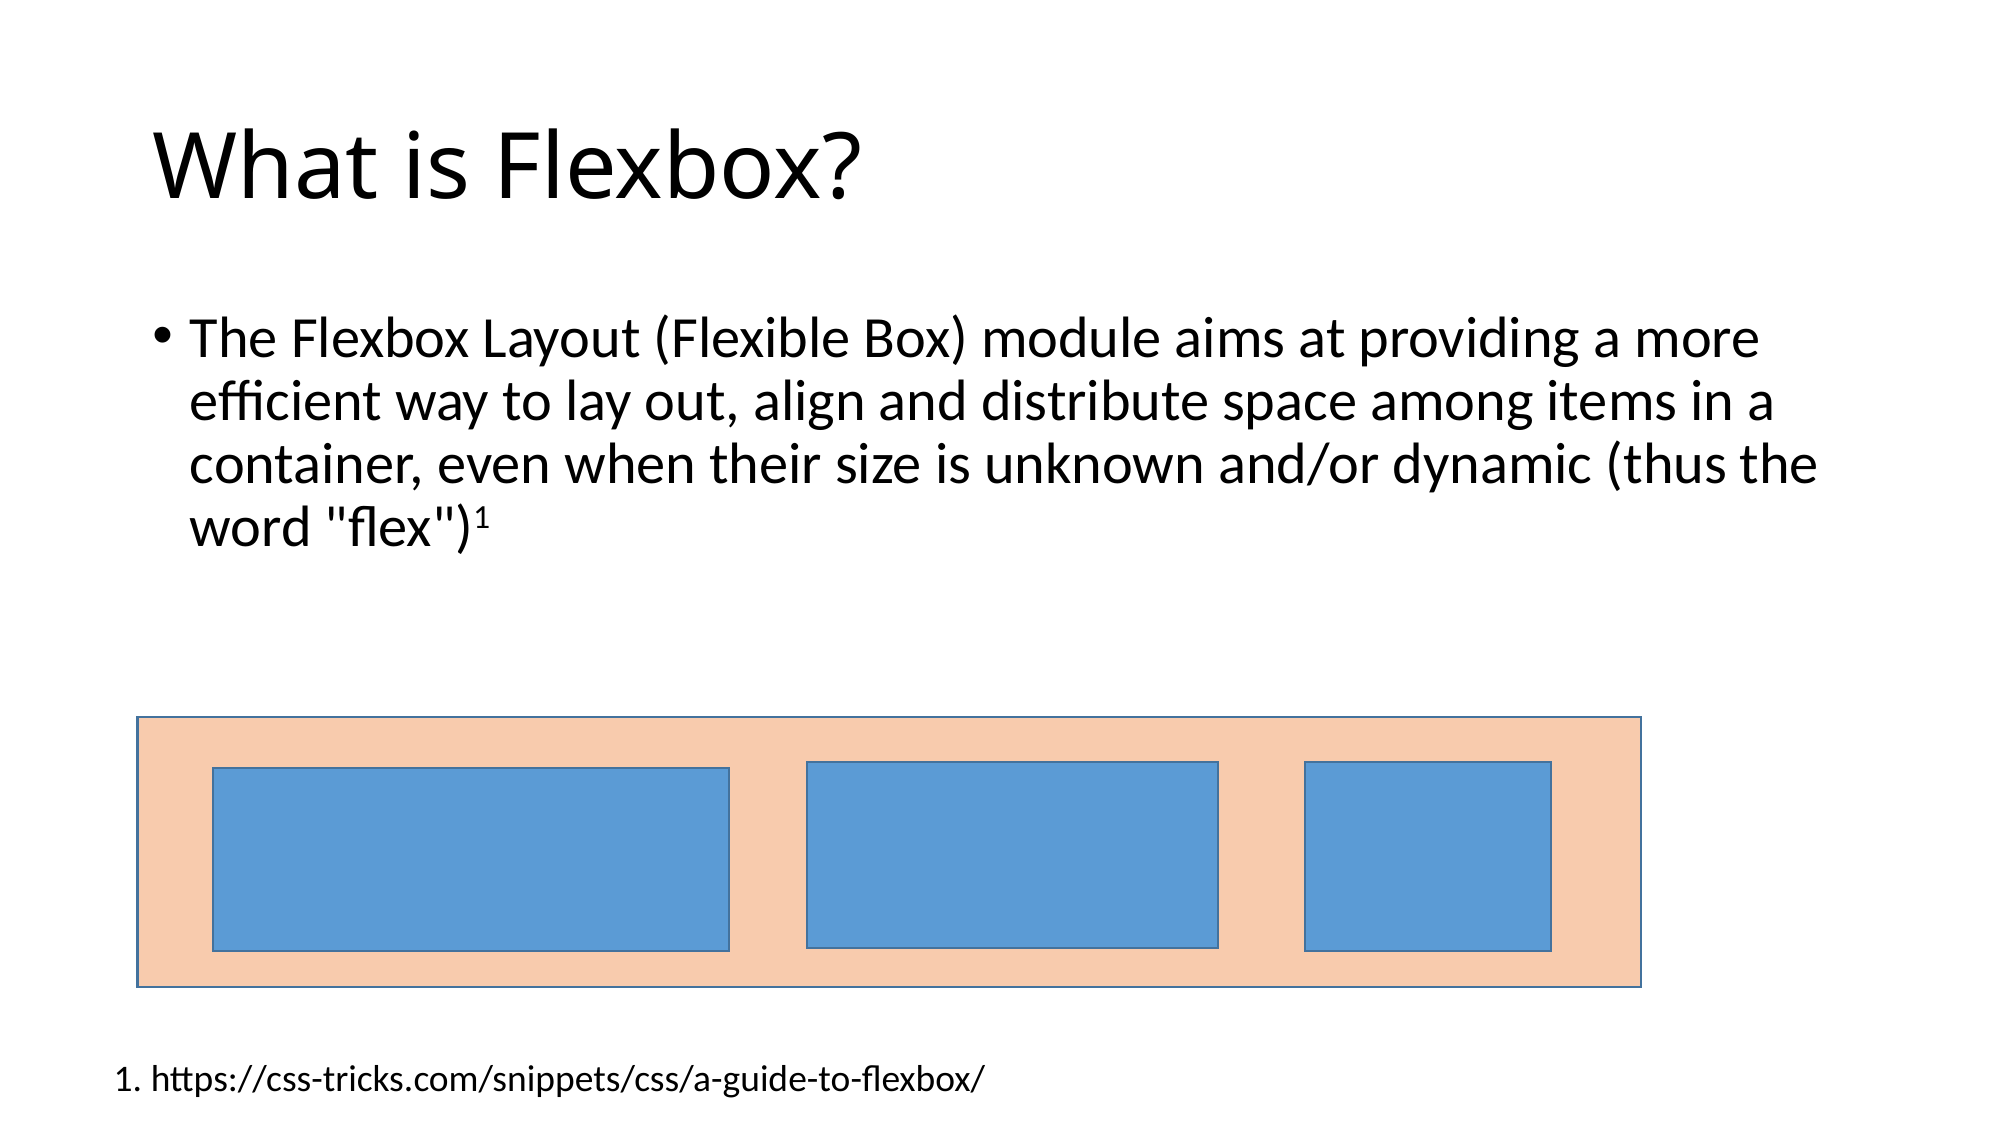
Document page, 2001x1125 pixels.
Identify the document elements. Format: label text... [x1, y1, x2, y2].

text_box [1304, 761, 1552, 952]
text_box [212, 767, 730, 952]
title What is Flexbox? [137, 59, 1863, 278]
list The Flexbox Layout (Flexible Box) module aims at providing a more efficient way to lay out, align and distribute space among items in a container, even when their size is unknown and/or dynamic (thus the word "flex")1 [137, 299, 1863, 1014]
text_box [806, 761, 1219, 949]
text_box 1. https://css-tricks.com/snippets/css/a-guide-to-flexbox/ [98, 1046, 1830, 1107]
